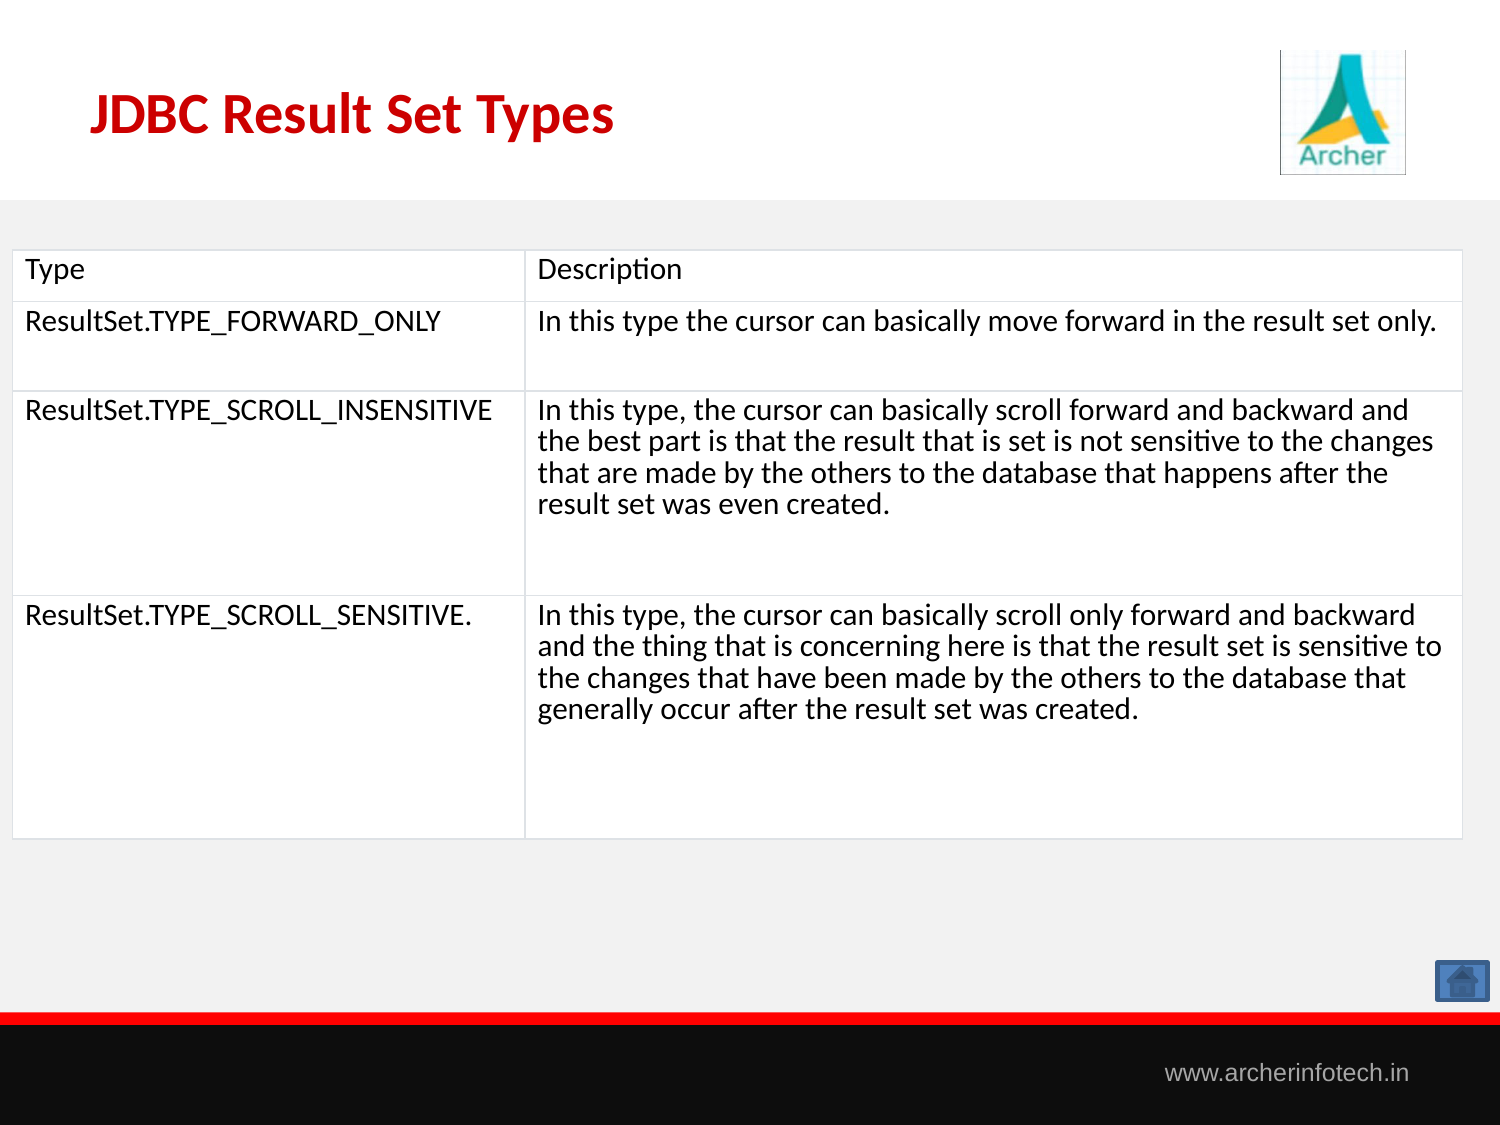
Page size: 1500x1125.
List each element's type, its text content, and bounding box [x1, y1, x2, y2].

table_cell ResultSet.TYPE_FORWARD_ONLY [13, 302, 524, 390]
table_header Type [13, 251, 524, 301]
title JDBC Result Set Types [75, 45, 988, 175]
picture [1280, 50, 1406, 175]
table_cell In this type the cursor can basically move forward in the result set only. [526, 302, 1462, 390]
table_cell ResultSet.TYPE_SCROLL_INSENSITIVE [13, 392, 524, 595]
text_box [1435, 960, 1490, 1002]
table_cell In this type, the cursor can basically scroll forward and backward and the best part is that the result that is set is not sensitive to the changes that are made by the others to the database that happens after the result set was even created. [526, 392, 1462, 595]
table_header Description [526, 251, 1462, 301]
table_cell In this type, the cursor can basically scroll only forward and backward and the thing that is concerning here is that the result set is sensitive to the changes that have been made by the others to the database that generally occur after the result set was created. [526, 596, 1462, 838]
table_cell ResultSet.TYPE_SCROLL_SENSITIVE. [13, 596, 524, 838]
